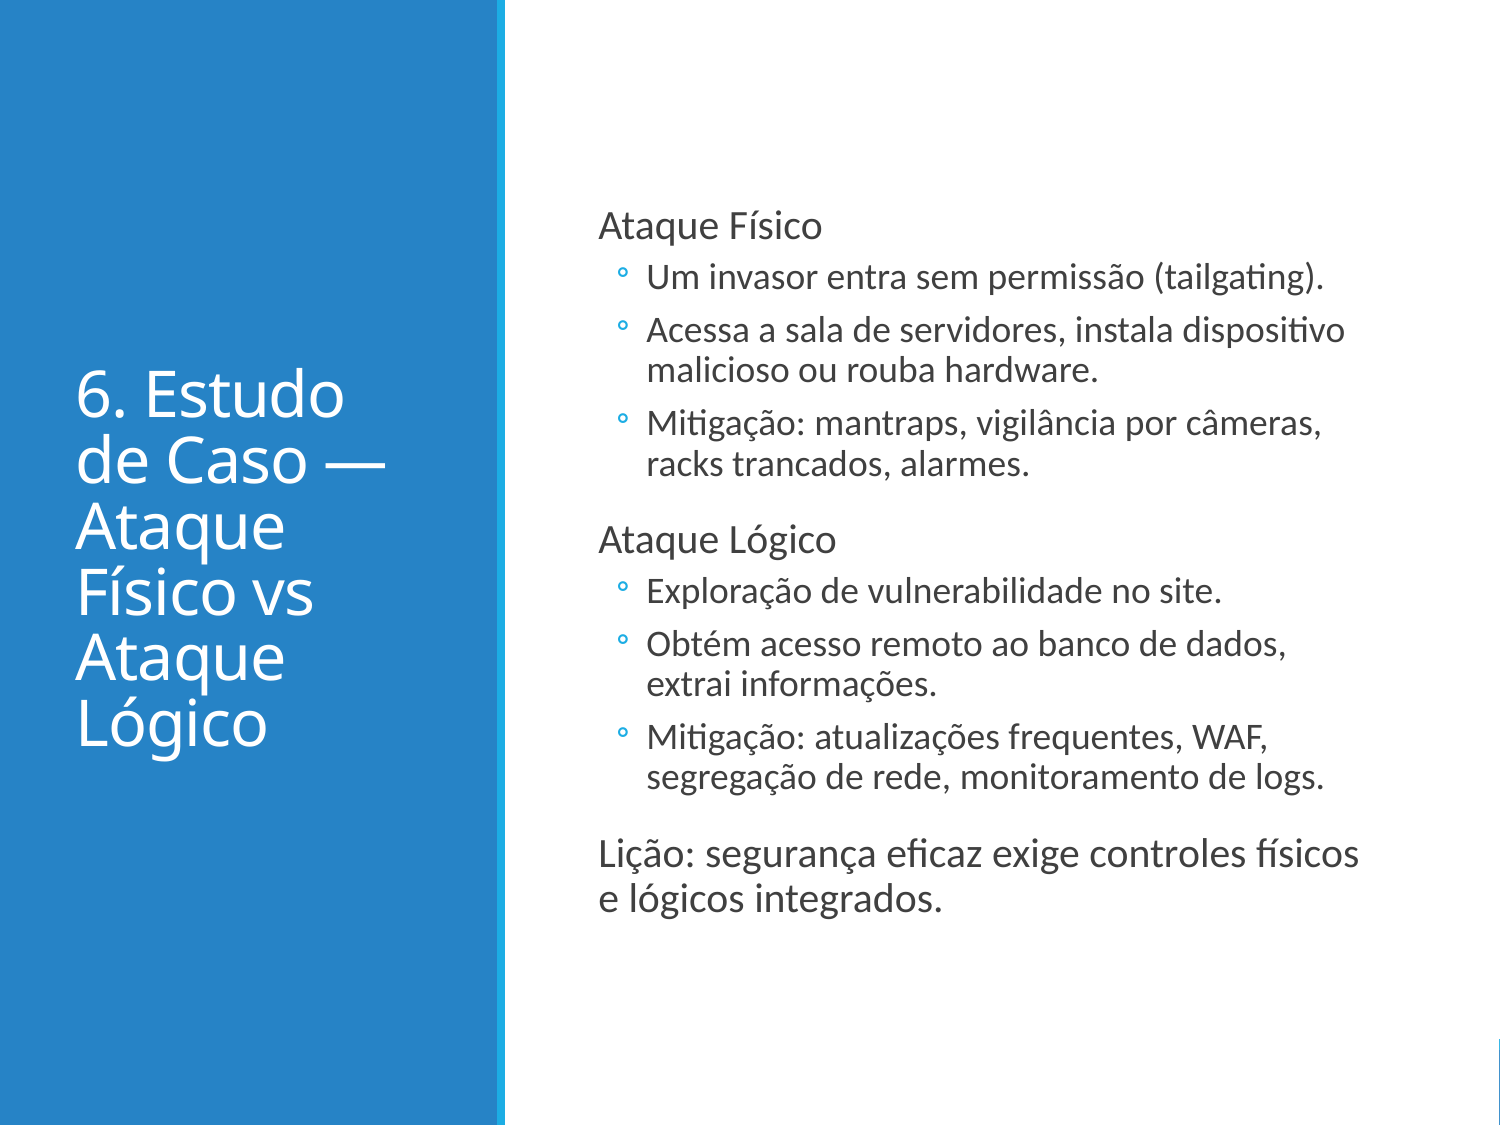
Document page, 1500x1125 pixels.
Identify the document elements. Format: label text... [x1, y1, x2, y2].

text_box [0, 0, 496, 1125]
text_box [506, 0, 1500, 1125]
text_box [496, 0, 506, 1125]
title 6. Estudo de Caso — Ataque Físico vs Ataque Lógico [60, 99, 441, 1026]
list Ataque Físico Um invasor entra sem permissão (tailgating). Acessa a sala de servidores, instala dispositivo malicioso ou rouba hardware. Mitigação: mantraps, vigilância por câmeras, racks trancados, alarmes. Ataque Lógico Exploração de vulnerabilidade no site. Obtém acesso remoto ao banco de dados, extrai informações. Mitigação: atualizações frequentes, WAF, segregação de rede, monitoramento de logs. Lição: segurança eficaz exige controles físicos e lógicos integrados. [583, 99, 1373, 1026]
